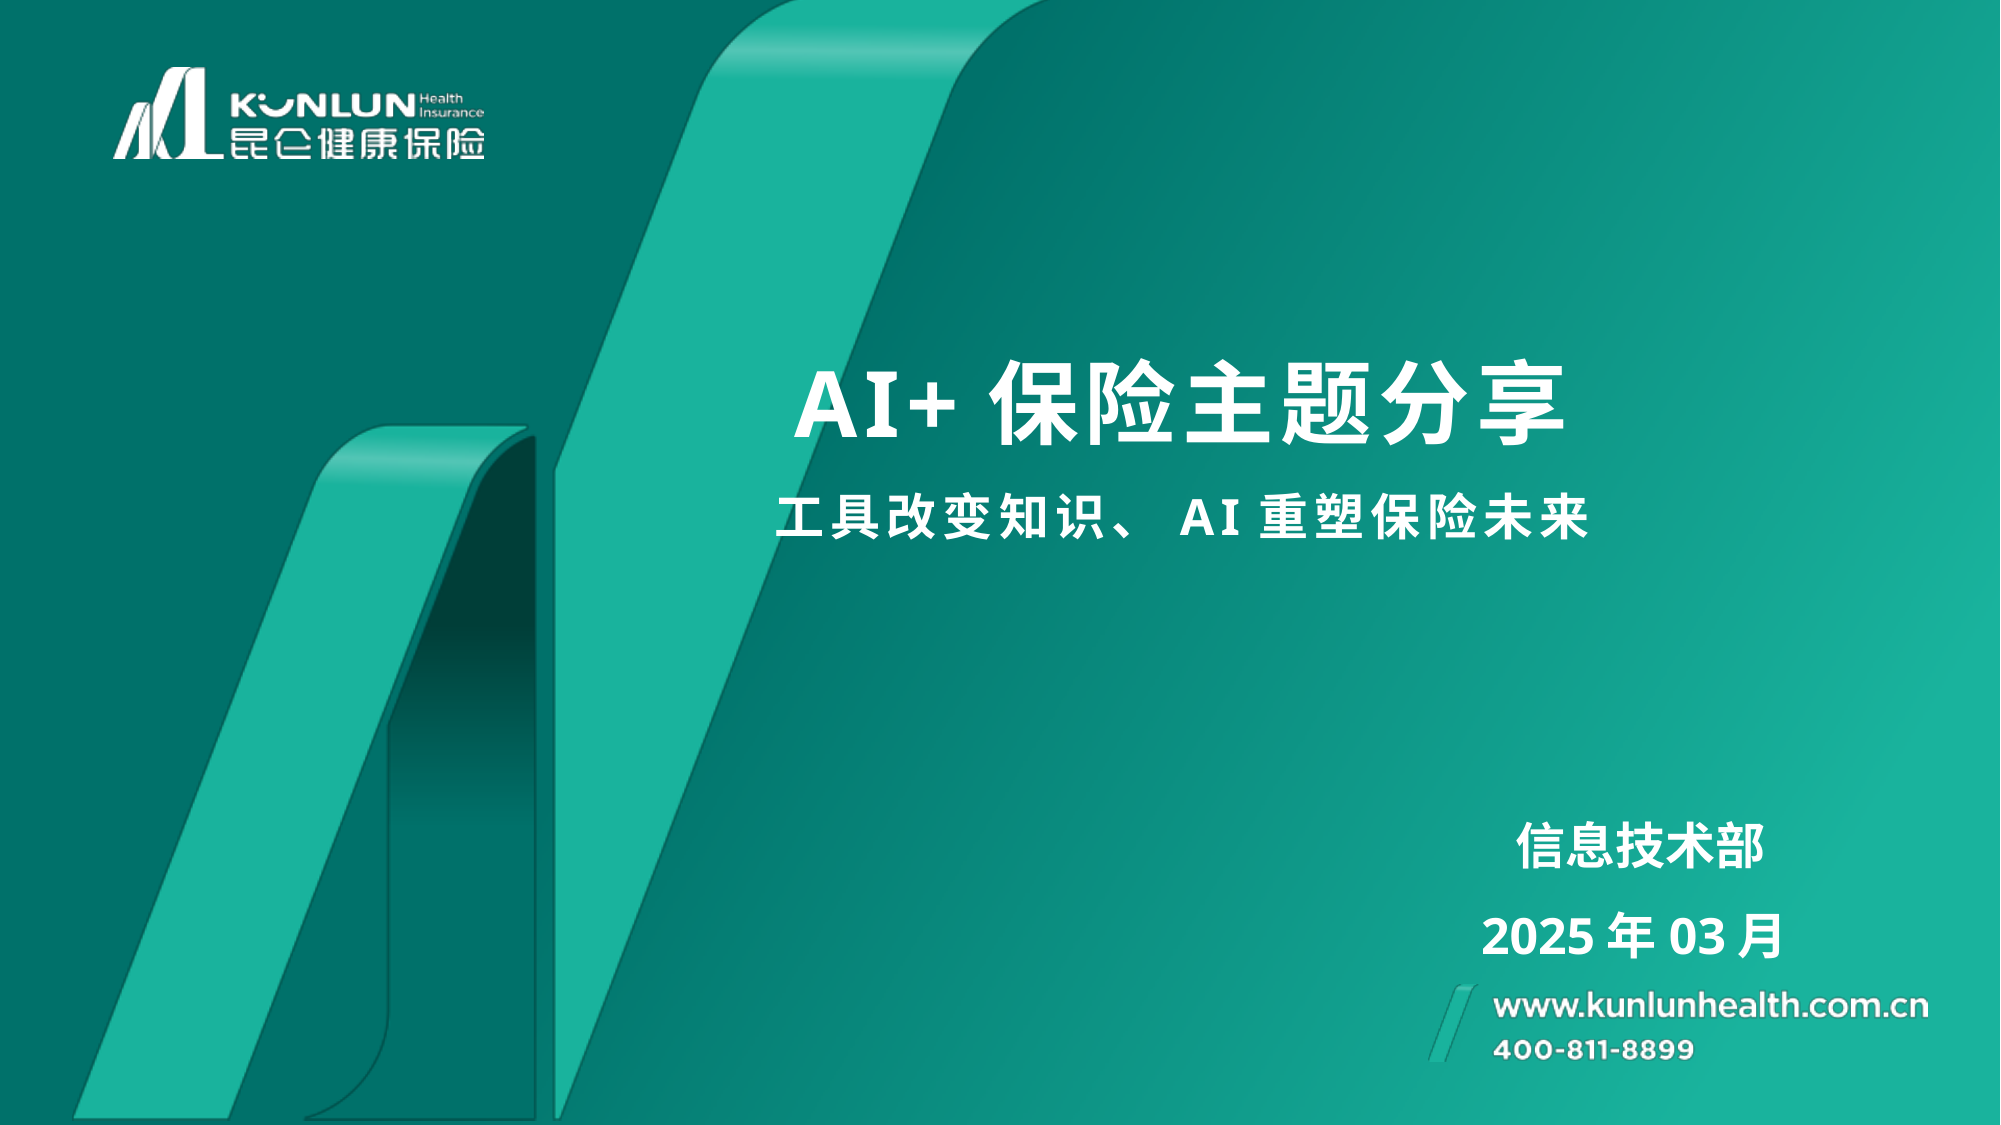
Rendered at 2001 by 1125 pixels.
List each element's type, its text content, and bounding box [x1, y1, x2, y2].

text_box AI+保险主题分享 工具改变知识、AI重塑保险未来 [431, 283, 1933, 736]
text_box 信息技术部 2025年03月 [1334, 777, 1946, 972]
picture [0, 0, 2000, 1125]
